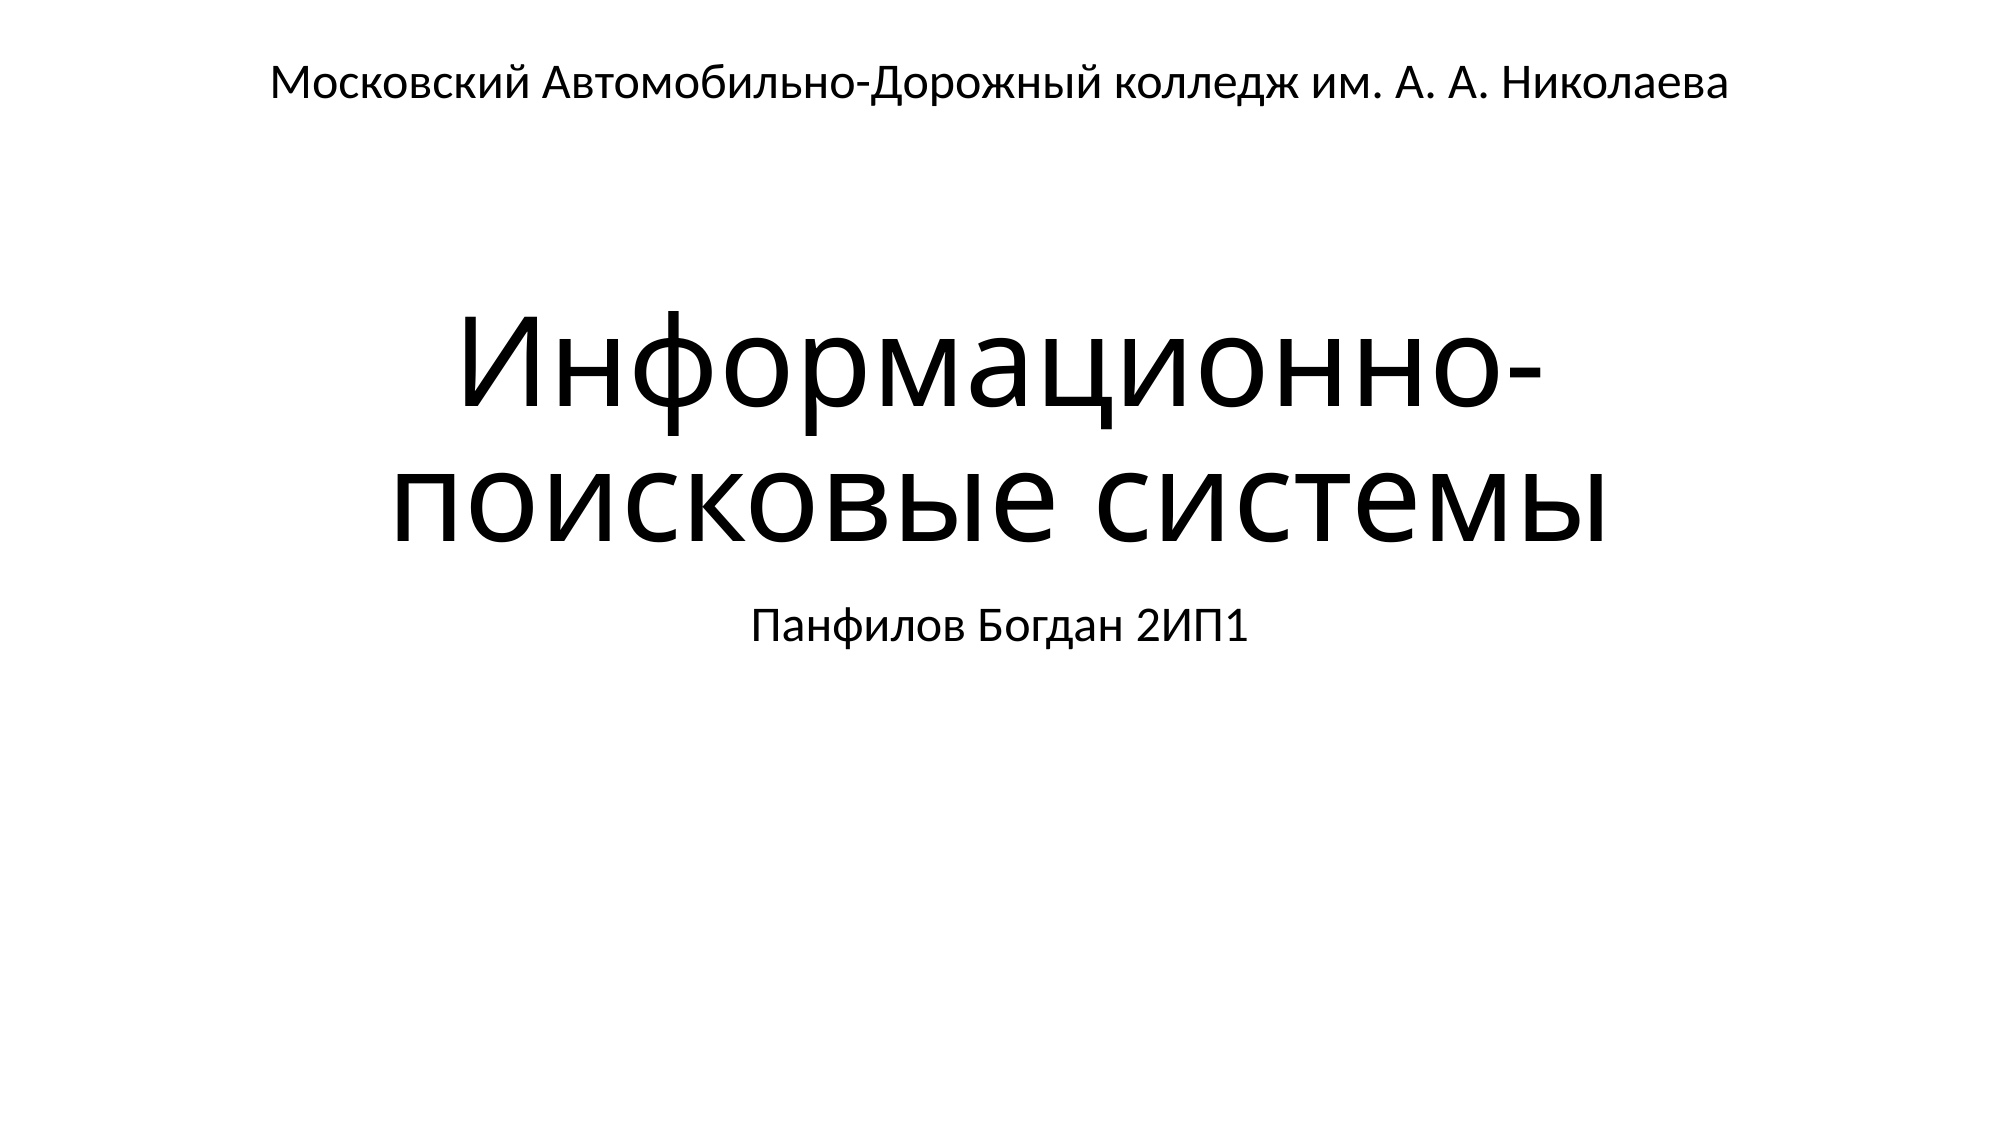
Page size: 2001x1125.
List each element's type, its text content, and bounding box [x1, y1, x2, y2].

text_box Московский Автомобильно-Дорожный колледж им. А. А. Николаева [249, 48, 1750, 320]
subtitle Панфилов Богдан 2ИП1 [249, 590, 1750, 863]
title Информационно-поисковые системы [249, 320, 1750, 576]
